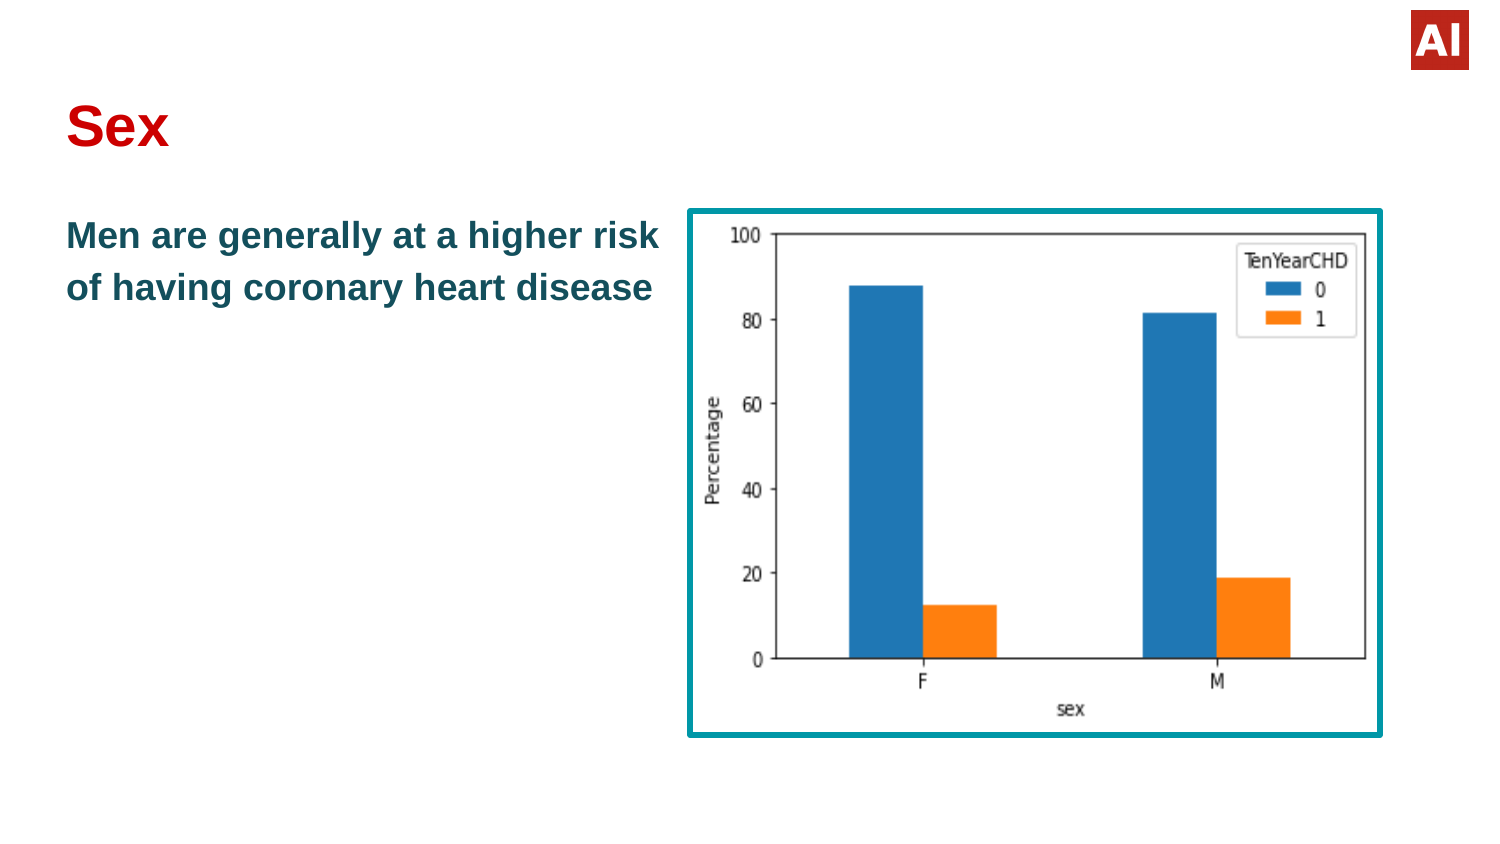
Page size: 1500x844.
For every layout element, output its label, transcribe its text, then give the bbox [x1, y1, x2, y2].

title Sex [51, 72, 1449, 167]
list Men are generally at a higher risk of having coronary heart disease [51, 189, 1449, 750]
picture [1411, 10, 1469, 70]
picture [693, 213, 1377, 733]
